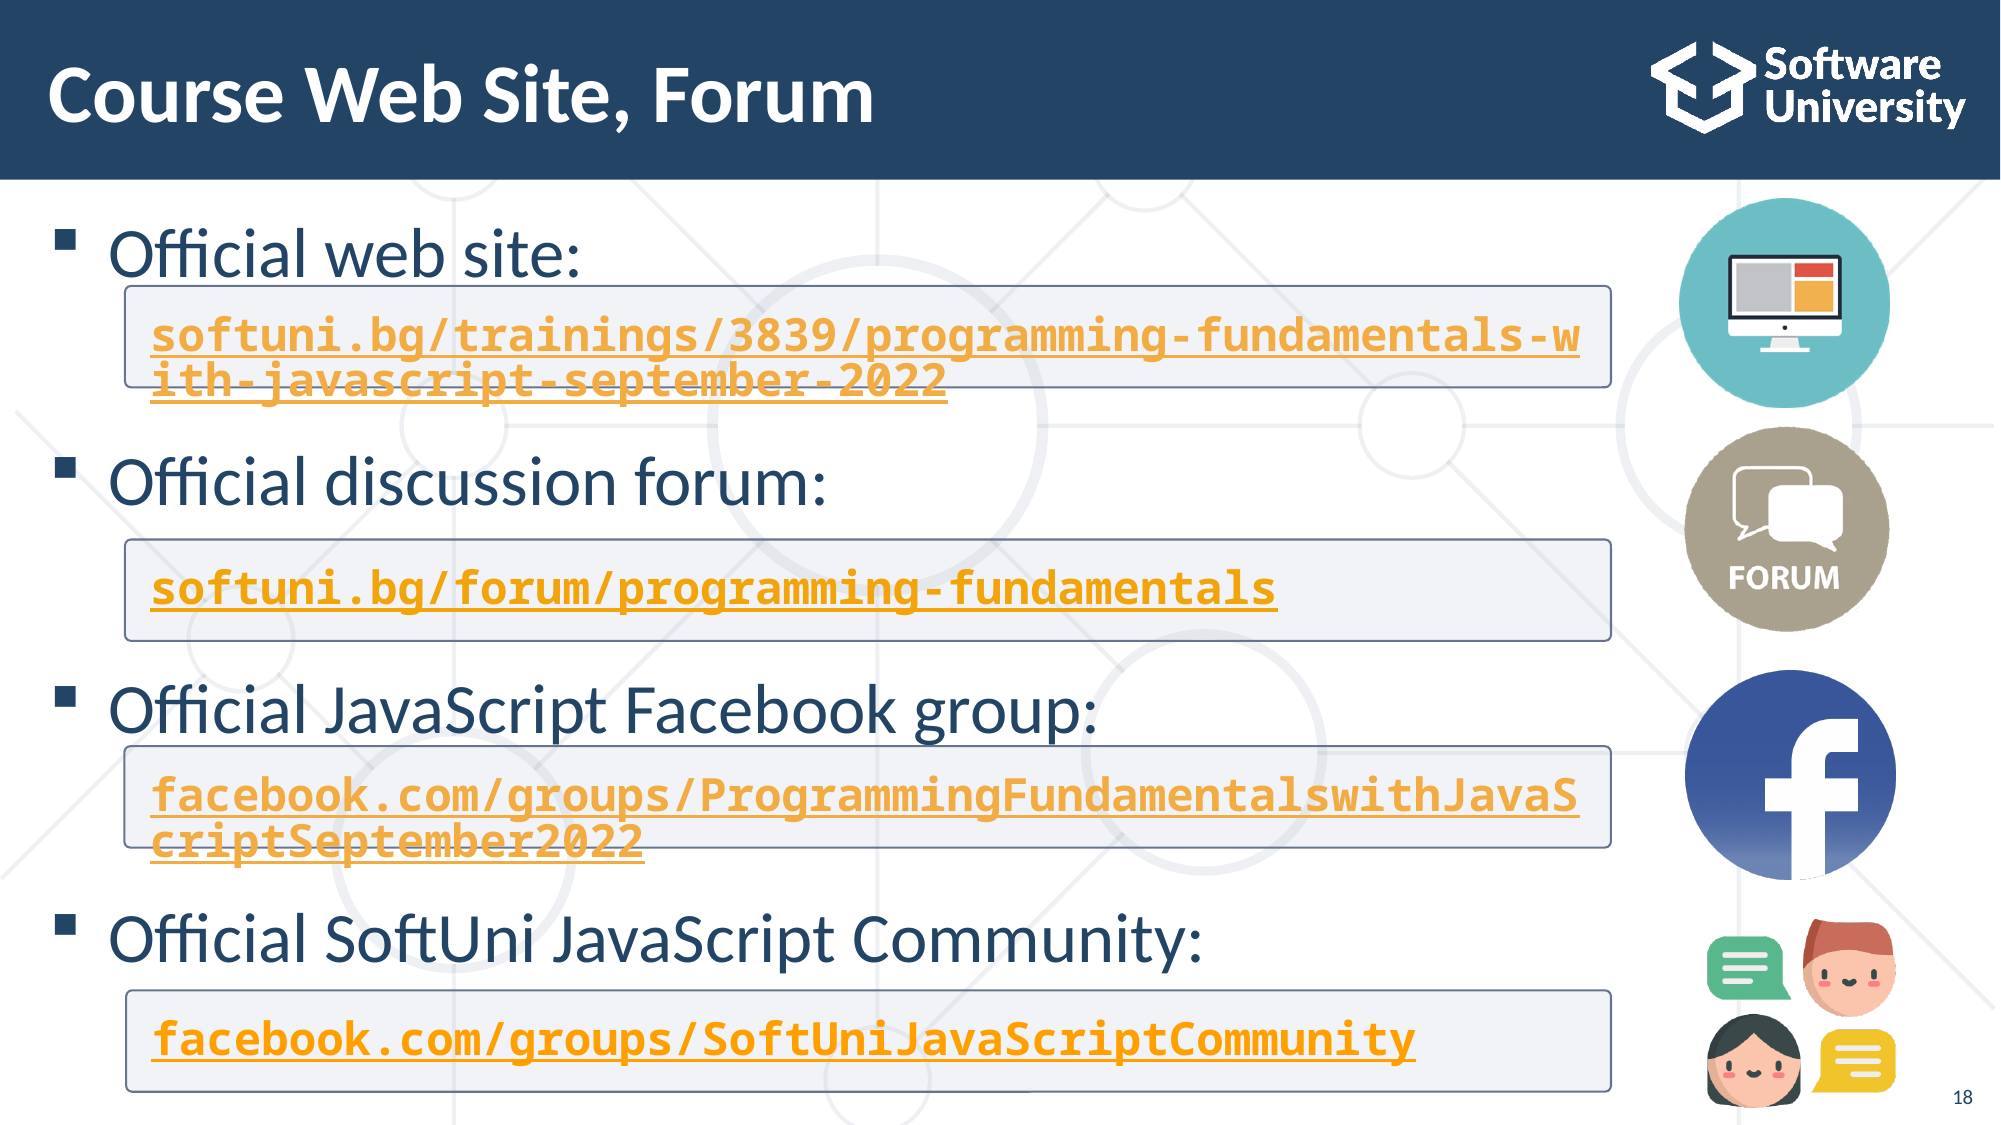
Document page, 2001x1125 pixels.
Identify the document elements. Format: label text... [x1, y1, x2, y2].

picture [1651, 41, 1966, 134]
slide_number 18 [1927, 1067, 1989, 1117]
picture [1706, 918, 1896, 1108]
text_box facebook.com/groups/ProgrammingFundamentalswithJavaScriptSeptember2022 [124, 746, 1611, 848]
picture [1685, 670, 1896, 881]
text_box facebook.com/groups/SoftUniJavaScriptCommunity [126, 990, 1612, 1092]
text_box softuni.bg/trainings/3839/programming-fundamentals-with-javascript-september-2022 [124, 285, 1612, 388]
picture [1681, 423, 1892, 634]
text_box softuni.bg/forum/programming-fundamentals [124, 539, 1612, 641]
title Course Web Site, Forum [31, 16, 1625, 162]
list Official web site: Official discussion forum: Official JavaScript Facebook group: Official SoftUni JavaScript Community: [31, 196, 1970, 1085]
picture [1679, 198, 1890, 409]
